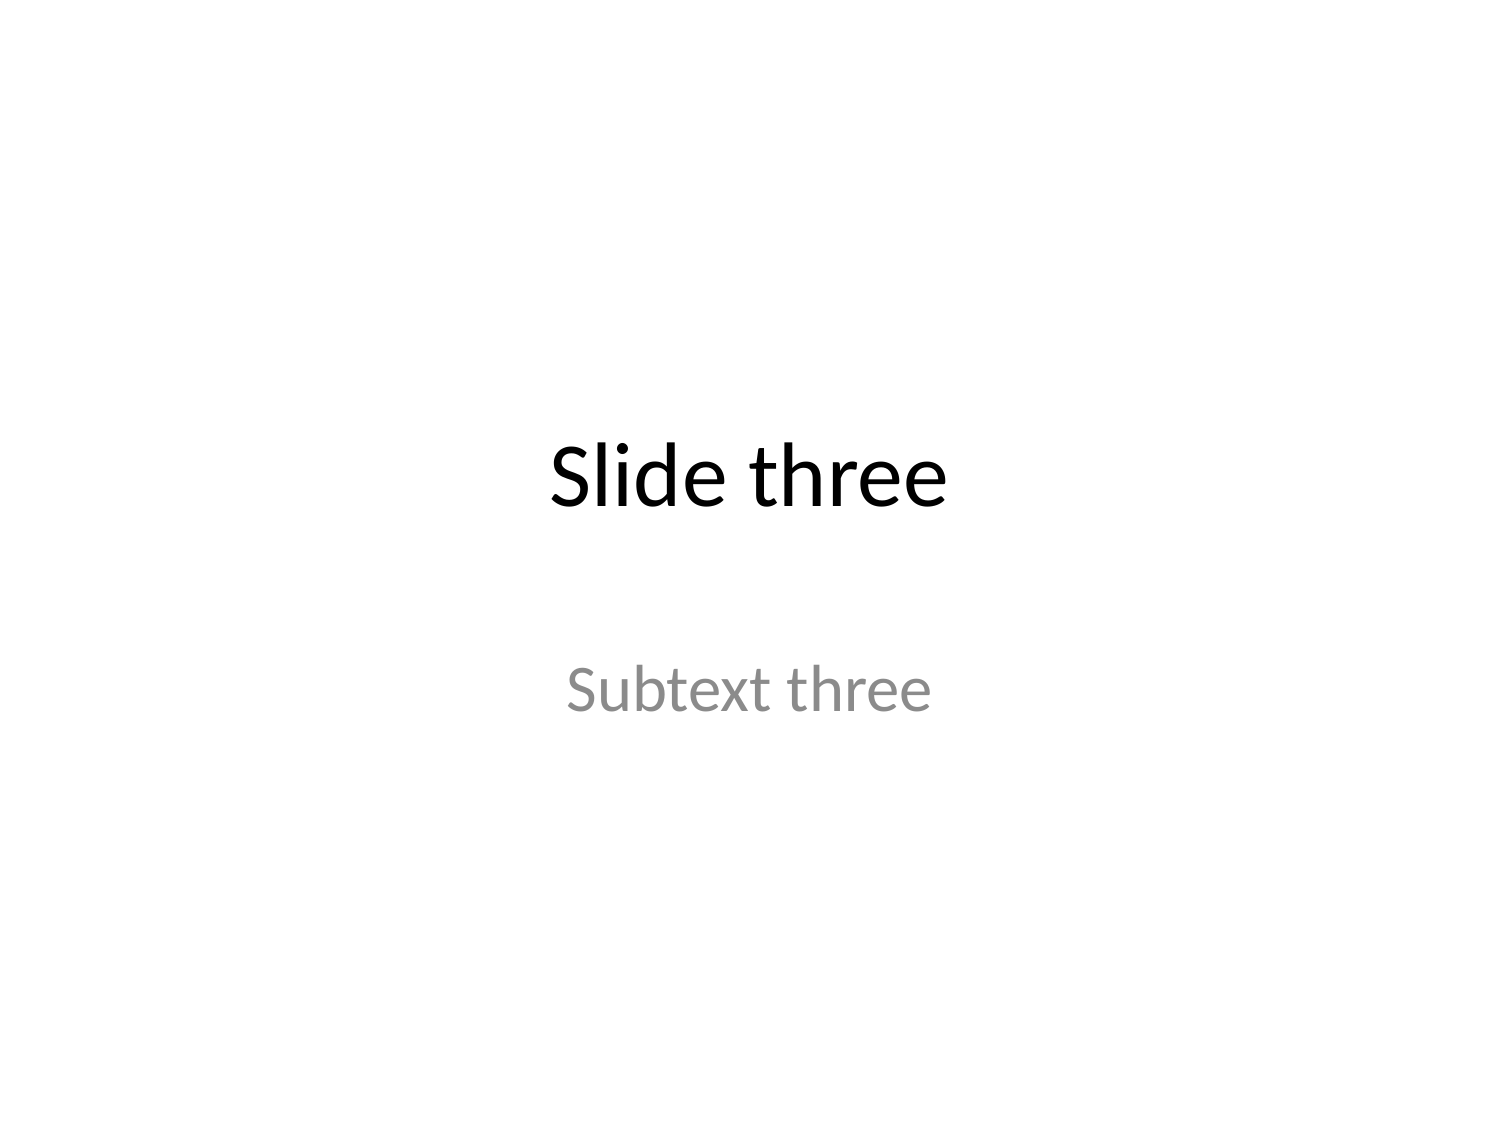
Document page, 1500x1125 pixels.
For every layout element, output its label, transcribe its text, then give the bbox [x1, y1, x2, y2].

title Slide three [112, 349, 1388, 591]
subtitle Subtext three [225, 637, 1275, 925]
